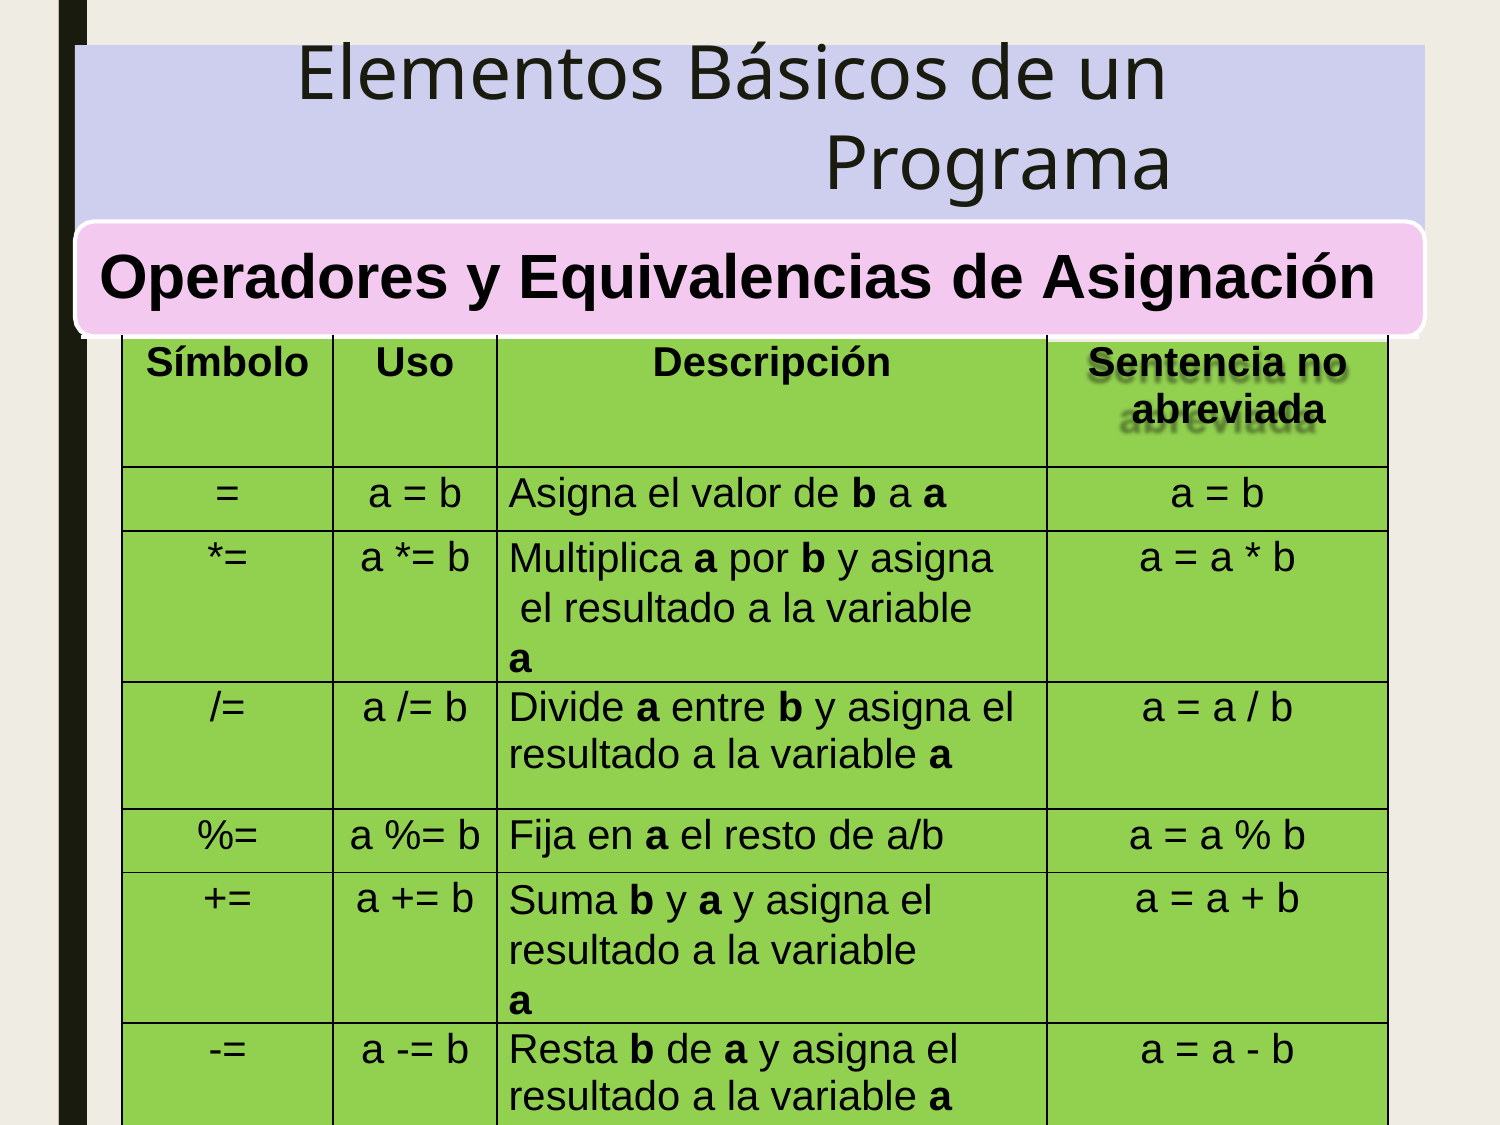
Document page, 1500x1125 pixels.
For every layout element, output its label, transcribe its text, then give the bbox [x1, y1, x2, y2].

table_cell a = a / b [1048, 683, 1387, 808]
table_cell a = b [334, 470, 496, 530]
title Elementos Básicos de un Programa C++ [159, 0, 1341, 219]
table_cell Resta b de a y asigna el resultado a la variable a [498, 1024, 1046, 1125]
table_header [81, 339, 121, 1125]
table_cell %= [123, 810, 332, 872]
table_cell Multiplica a por b y asigna el resultado a la variable a [498, 532, 1046, 681]
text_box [122, 323, 1388, 470]
table_cell += [123, 873, 332, 1022]
table_cell a = b [1048, 470, 1387, 530]
table_cell a = a + b [1048, 873, 1387, 1022]
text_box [72, 219, 1428, 339]
table_cell /= [123, 683, 332, 808]
table_header [1389, 339, 1419, 1125]
table_cell a = a * b [1048, 532, 1387, 681]
table_cell = [123, 470, 332, 530]
table_cell a /= b [334, 683, 496, 808]
table_cell a *= b [334, 532, 496, 681]
table_cell a %= b [334, 810, 496, 872]
table_cell *= [123, 532, 332, 681]
table_cell a += b [334, 873, 496, 1022]
text_box [74, 45, 159, 219]
table_cell Asigna el valor de b a a [498, 470, 1046, 530]
table_cell Fija en a el resto de a/b [498, 810, 1046, 872]
table_cell Divide a entre b y asigna el resultado a la variable a [498, 683, 1046, 808]
text_box [1341, 45, 1425, 219]
picture [1088, 373, 1348, 448]
table_cell Suma b y a y asigna el resultado a la variable a [498, 873, 1046, 1022]
table_cell -= [123, 1024, 332, 1125]
table_cell a = a - b [1048, 1024, 1387, 1125]
table_cell a -= b [334, 1024, 496, 1125]
table_cell a = a % b [1048, 810, 1387, 872]
